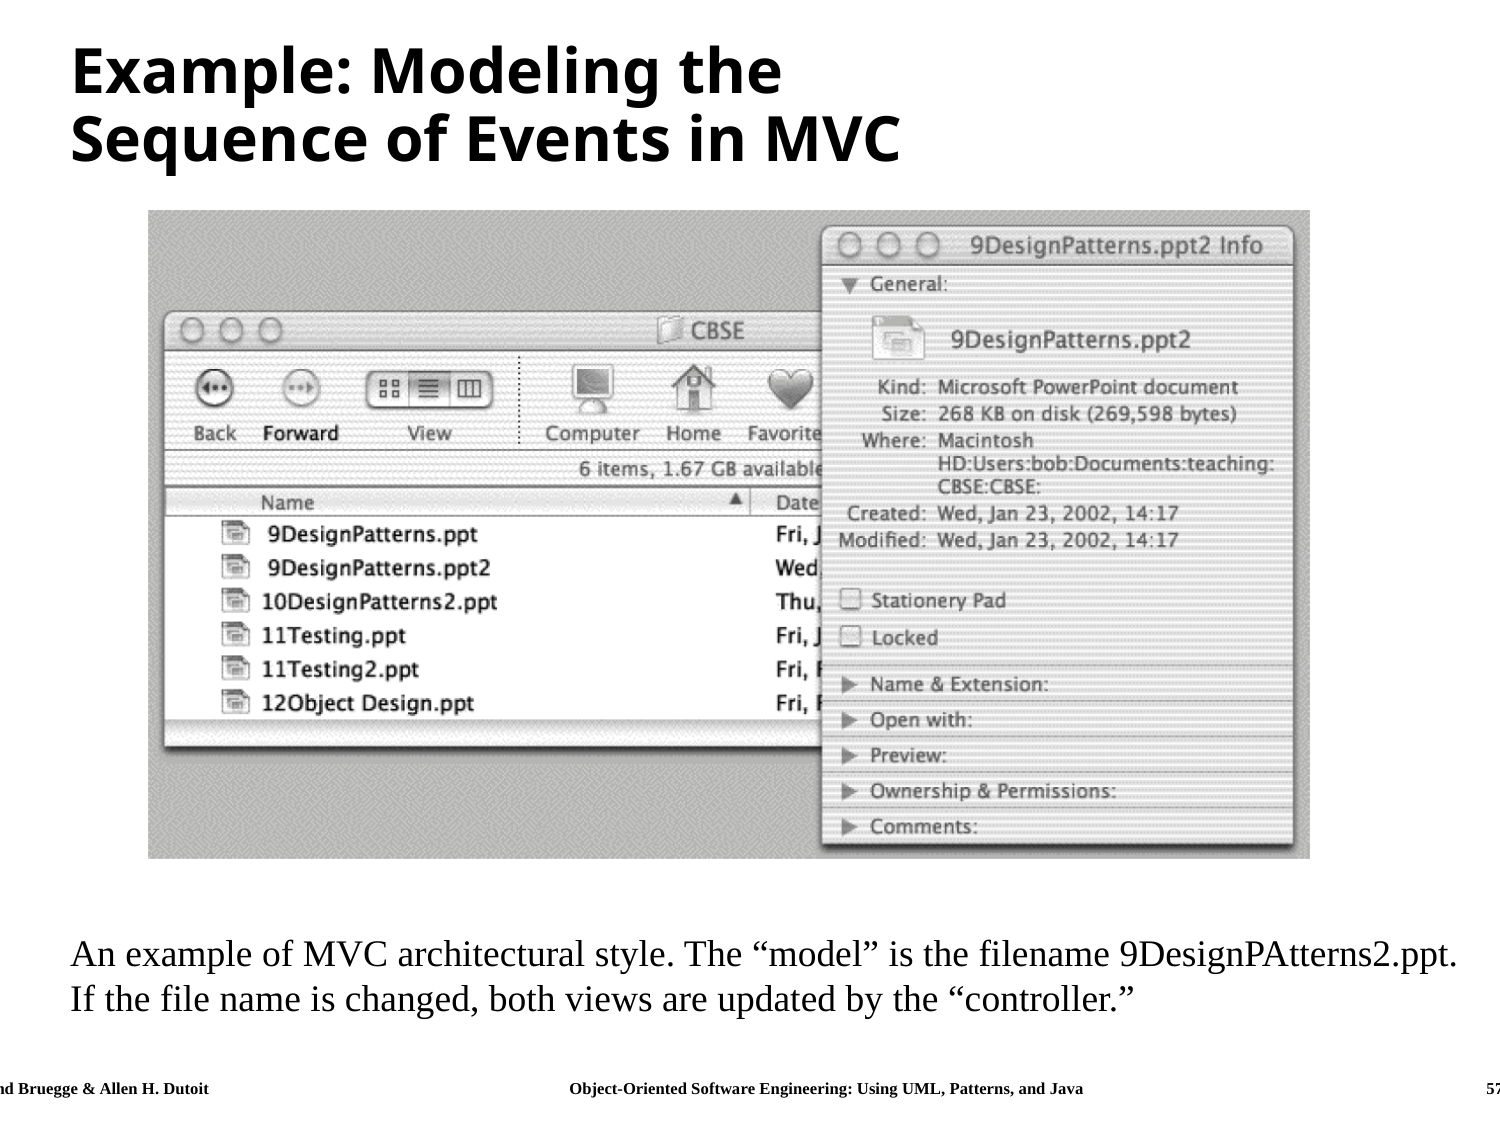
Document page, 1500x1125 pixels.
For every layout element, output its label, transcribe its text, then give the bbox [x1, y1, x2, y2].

title Example: Modeling the Sequence of Events in MVC [54, 35, 1463, 179]
picture [137, 203, 1316, 869]
text_box An example of MVC architectural style. The “model” is the filename 9DesignPAtterns2.ppt. If the file name is changed, both views are updated by the “controller.” [55, 921, 1490, 1027]
